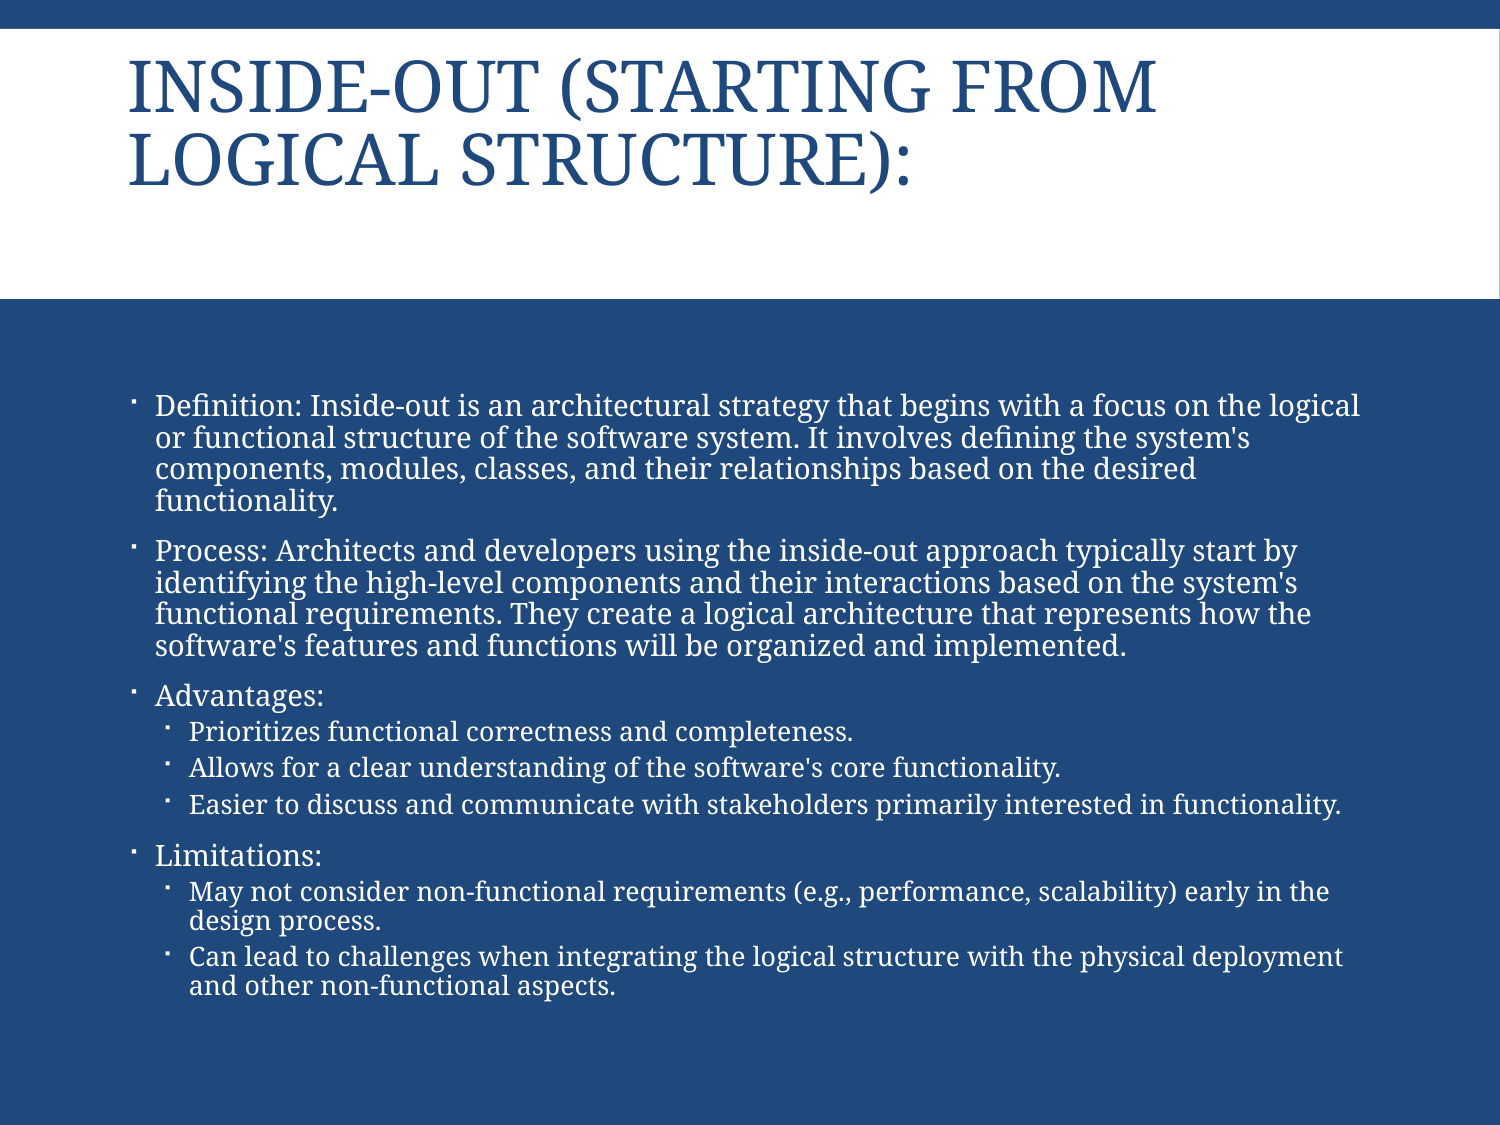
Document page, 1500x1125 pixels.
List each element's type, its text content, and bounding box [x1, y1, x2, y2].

title Inside-Out (Starting from Logical Structure): [112, 46, 1388, 295]
list Definition: Inside-out is an architectural strategy that begins with a focus on the logical or functional structure of the software system. It involves defining the system's components, modules, classes, and their relationships based on the desired functionality. Process: Architects and developers using the inside-out approach typically start by identifying the high-level components and their interactions based on the system's functional requirements. They create a logical architecture that represents how the software's features and functions will be organized and implemented. Advantages: Prioritizes functional correctness and completeness. Allows for a clear understanding of the software's core functionality. Easier to discuss and communicate with stakeholders primarily interested in functionality. Limitations: May not consider non-functional requirements (e.g., performance, scalability) early in the design process. Can lead to challenges when integrating the logical structure with the physical deployment and other non-functional aspects. [112, 329, 1388, 1020]
